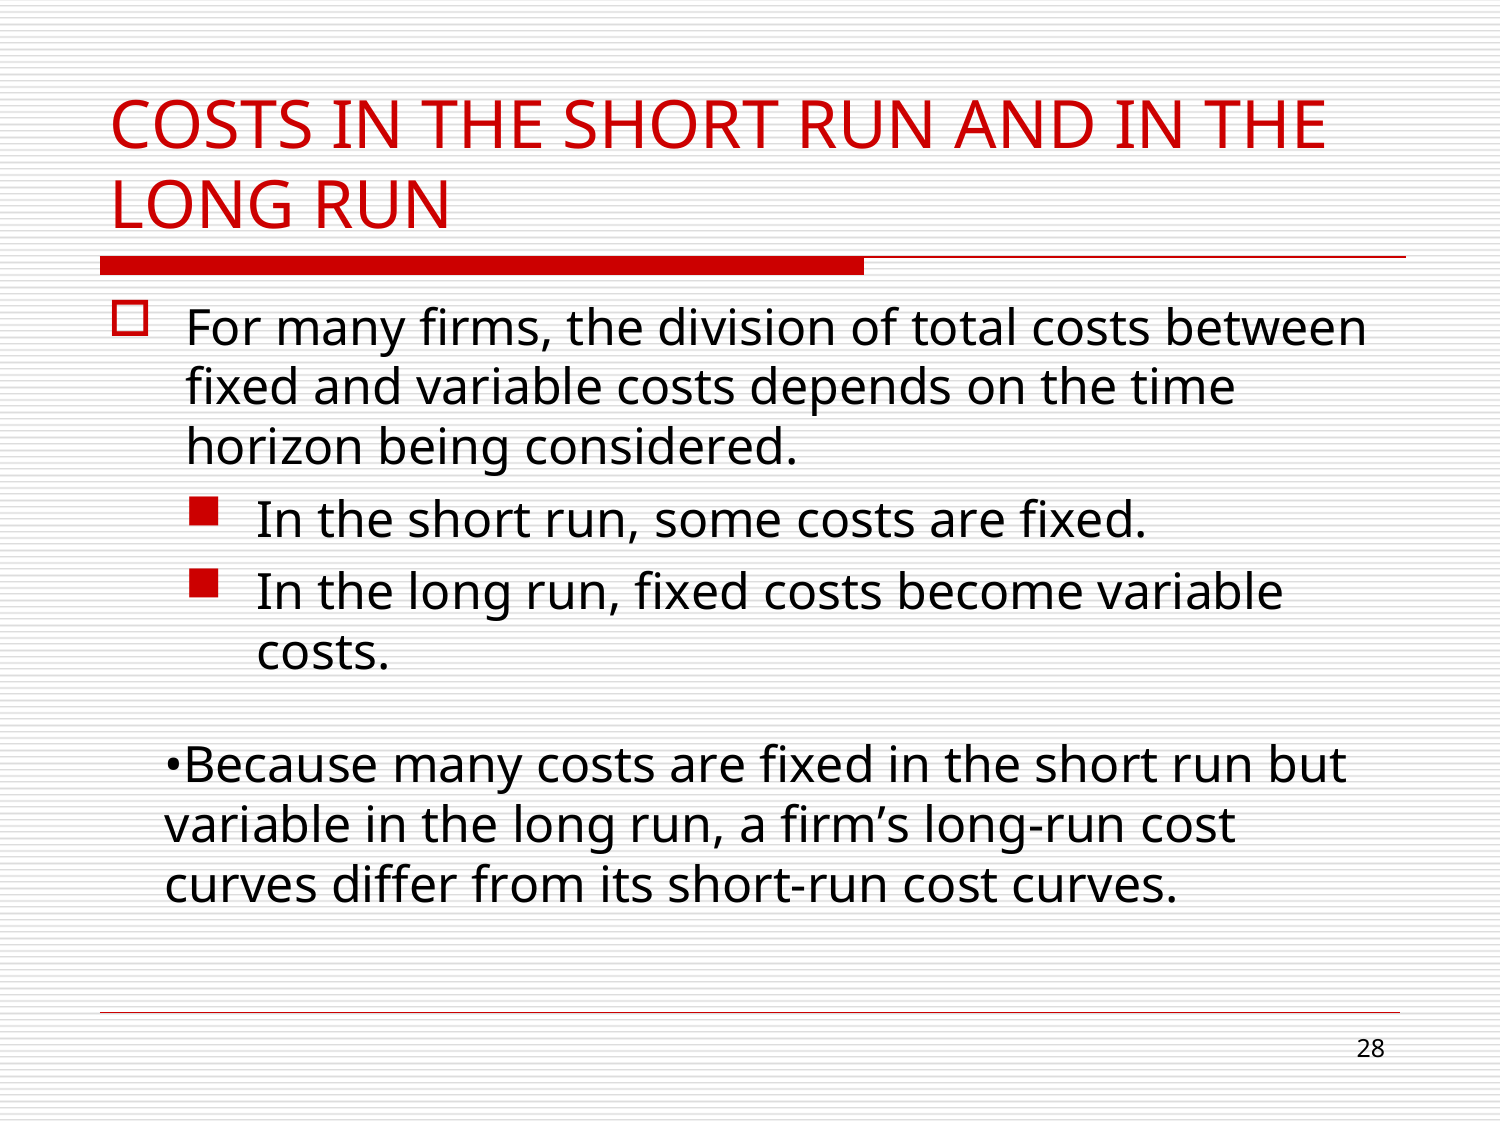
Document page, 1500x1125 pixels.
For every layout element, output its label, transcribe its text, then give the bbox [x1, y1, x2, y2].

title COSTS IN THE SHORT RUN AND IN THE LONG RUN [94, 50, 1407, 250]
picture [0, 0, 1500, 1125]
text_box <number> [1074, 1024, 1400, 1103]
text_box Because many costs are fixed in the short run but variable in the long run, a firm’s long-run cost curves differ from its short-run cost curves. [150, 724, 1388, 921]
list For many firms, the division of total costs between fixed and variable costs depends on the time horizon being considered. In the short run, some costs are fixed. In the long run, fixed costs become variable costs. [92, 287, 1406, 988]
